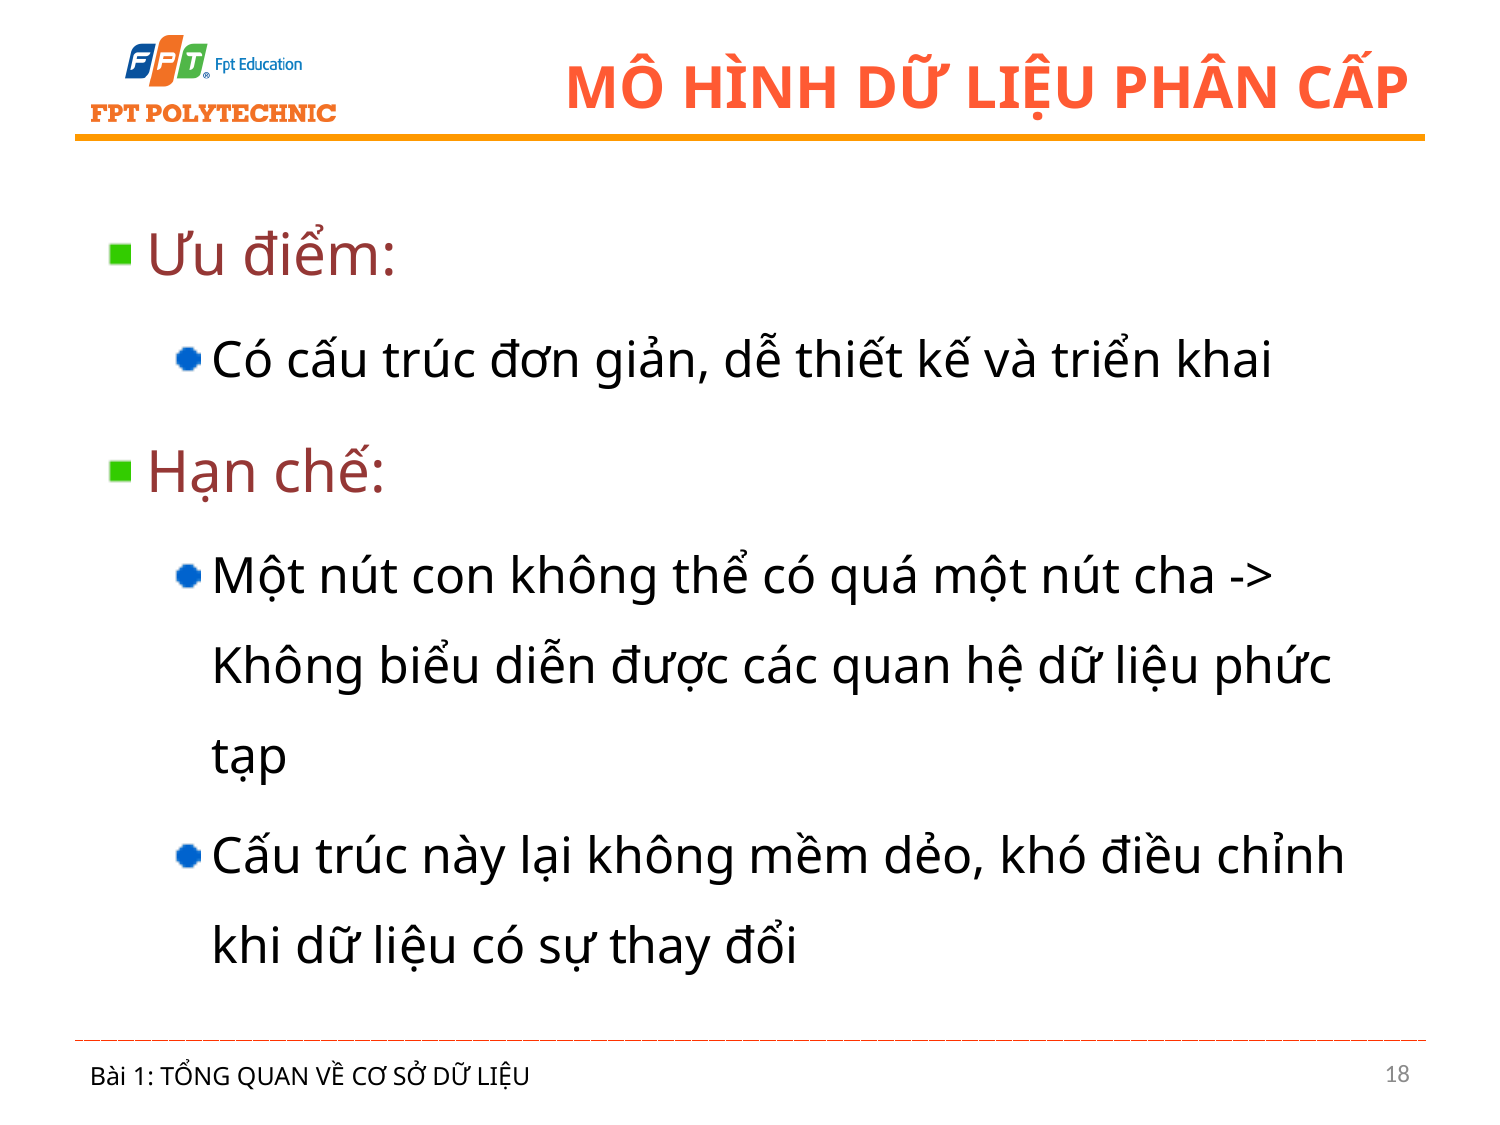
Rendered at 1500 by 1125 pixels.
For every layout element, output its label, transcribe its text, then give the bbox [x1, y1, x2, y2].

picture [90, 448, 131, 490]
picture [91, 35, 338, 122]
picture [165, 556, 201, 592]
picture [90, 231, 131, 273]
list Ưu điểm: Có cấu trúc đơn giản, dễ thiết kế và triển khai Hạn chế: Một nút con không thể có quá một nút cha -> Không biểu diễn được các quan hệ dữ liệu phức tạp Cấu trúc này lại không mềm dẻo, khó điều chỉnh khi dữ liệu có sự thay đổi [75, 174, 1425, 1038]
picture [165, 836, 201, 872]
title Mô hình dữ liệu phân cấp [337, 45, 1425, 125]
picture [165, 339, 201, 375]
slide_number 18 [1074, 1042, 1425, 1103]
